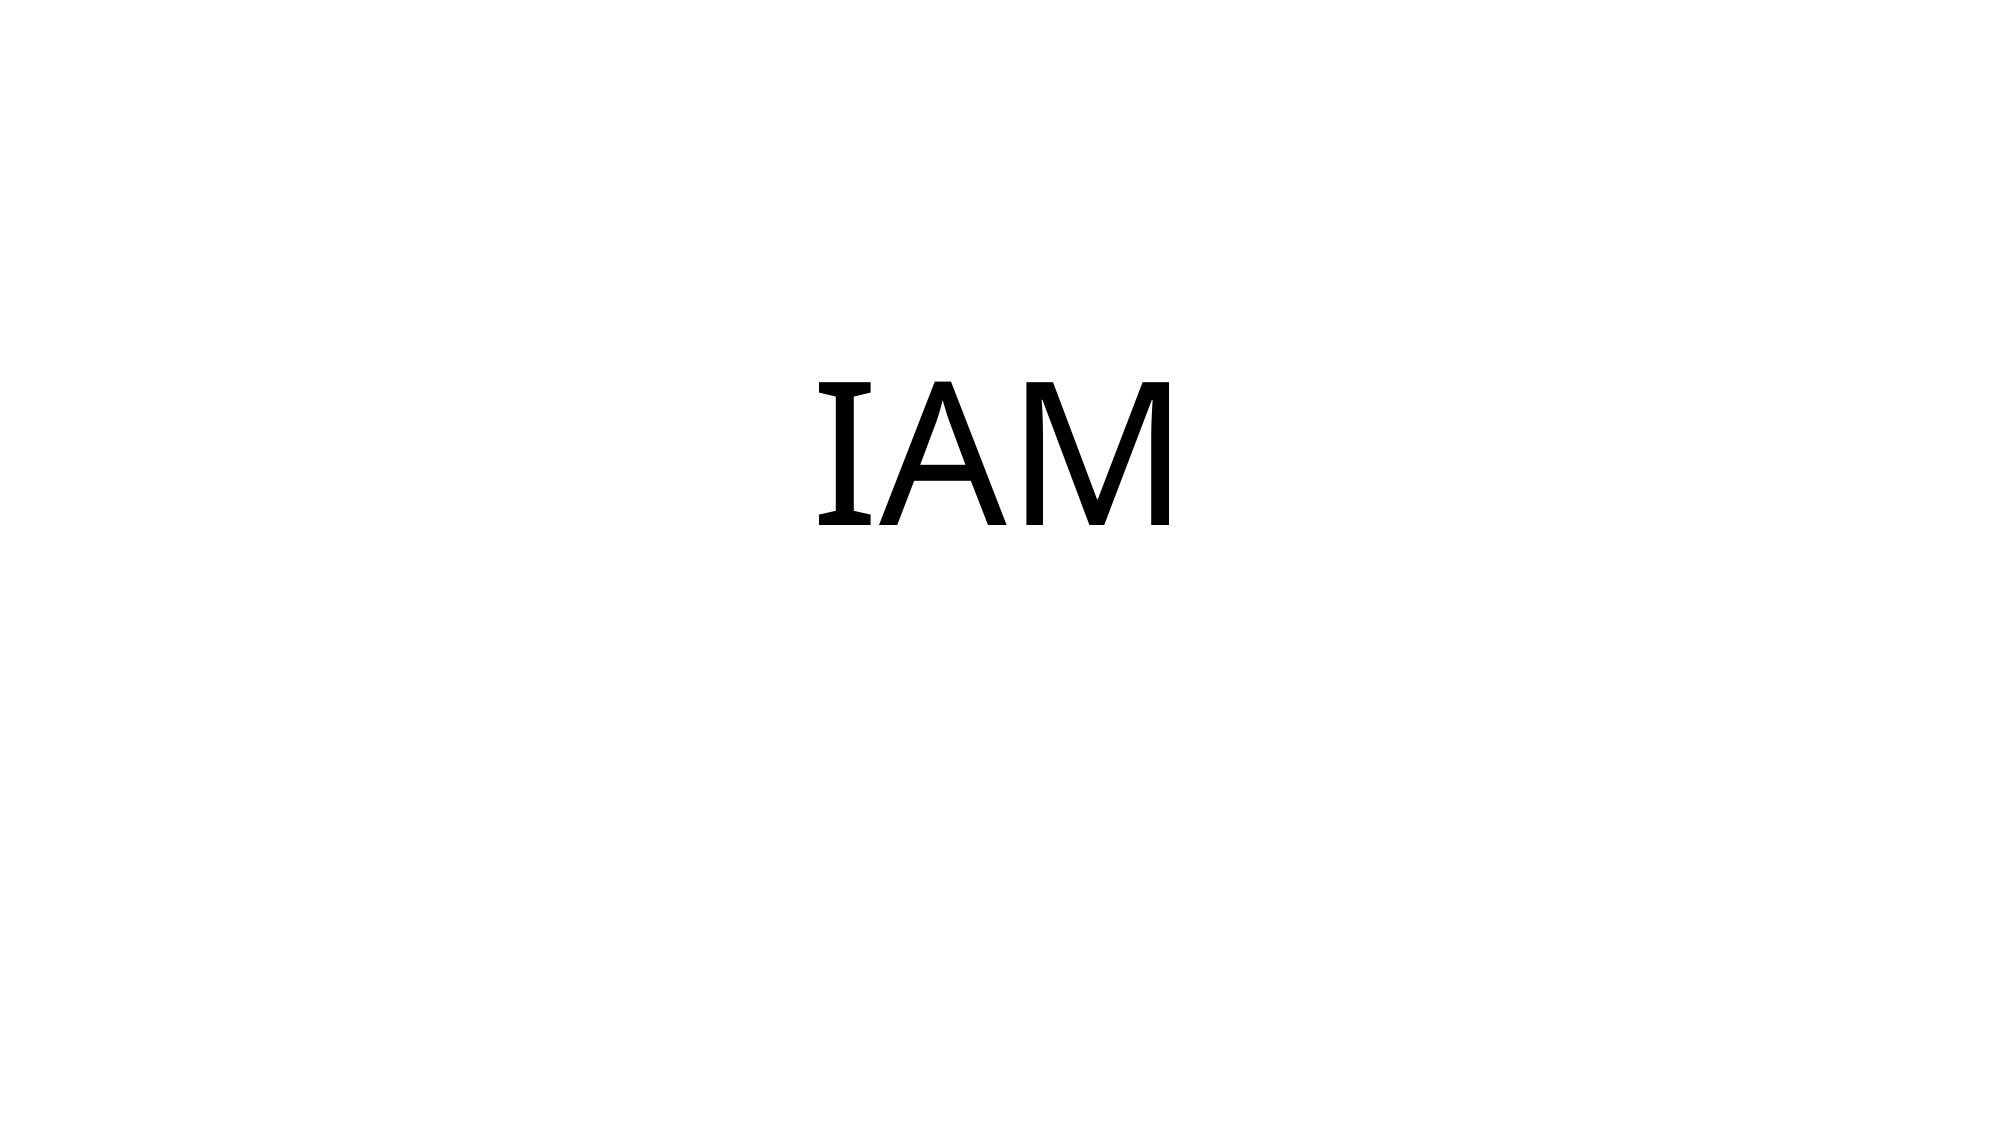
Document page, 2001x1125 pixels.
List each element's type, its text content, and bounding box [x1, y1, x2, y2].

title IAM [249, 184, 1750, 576]
